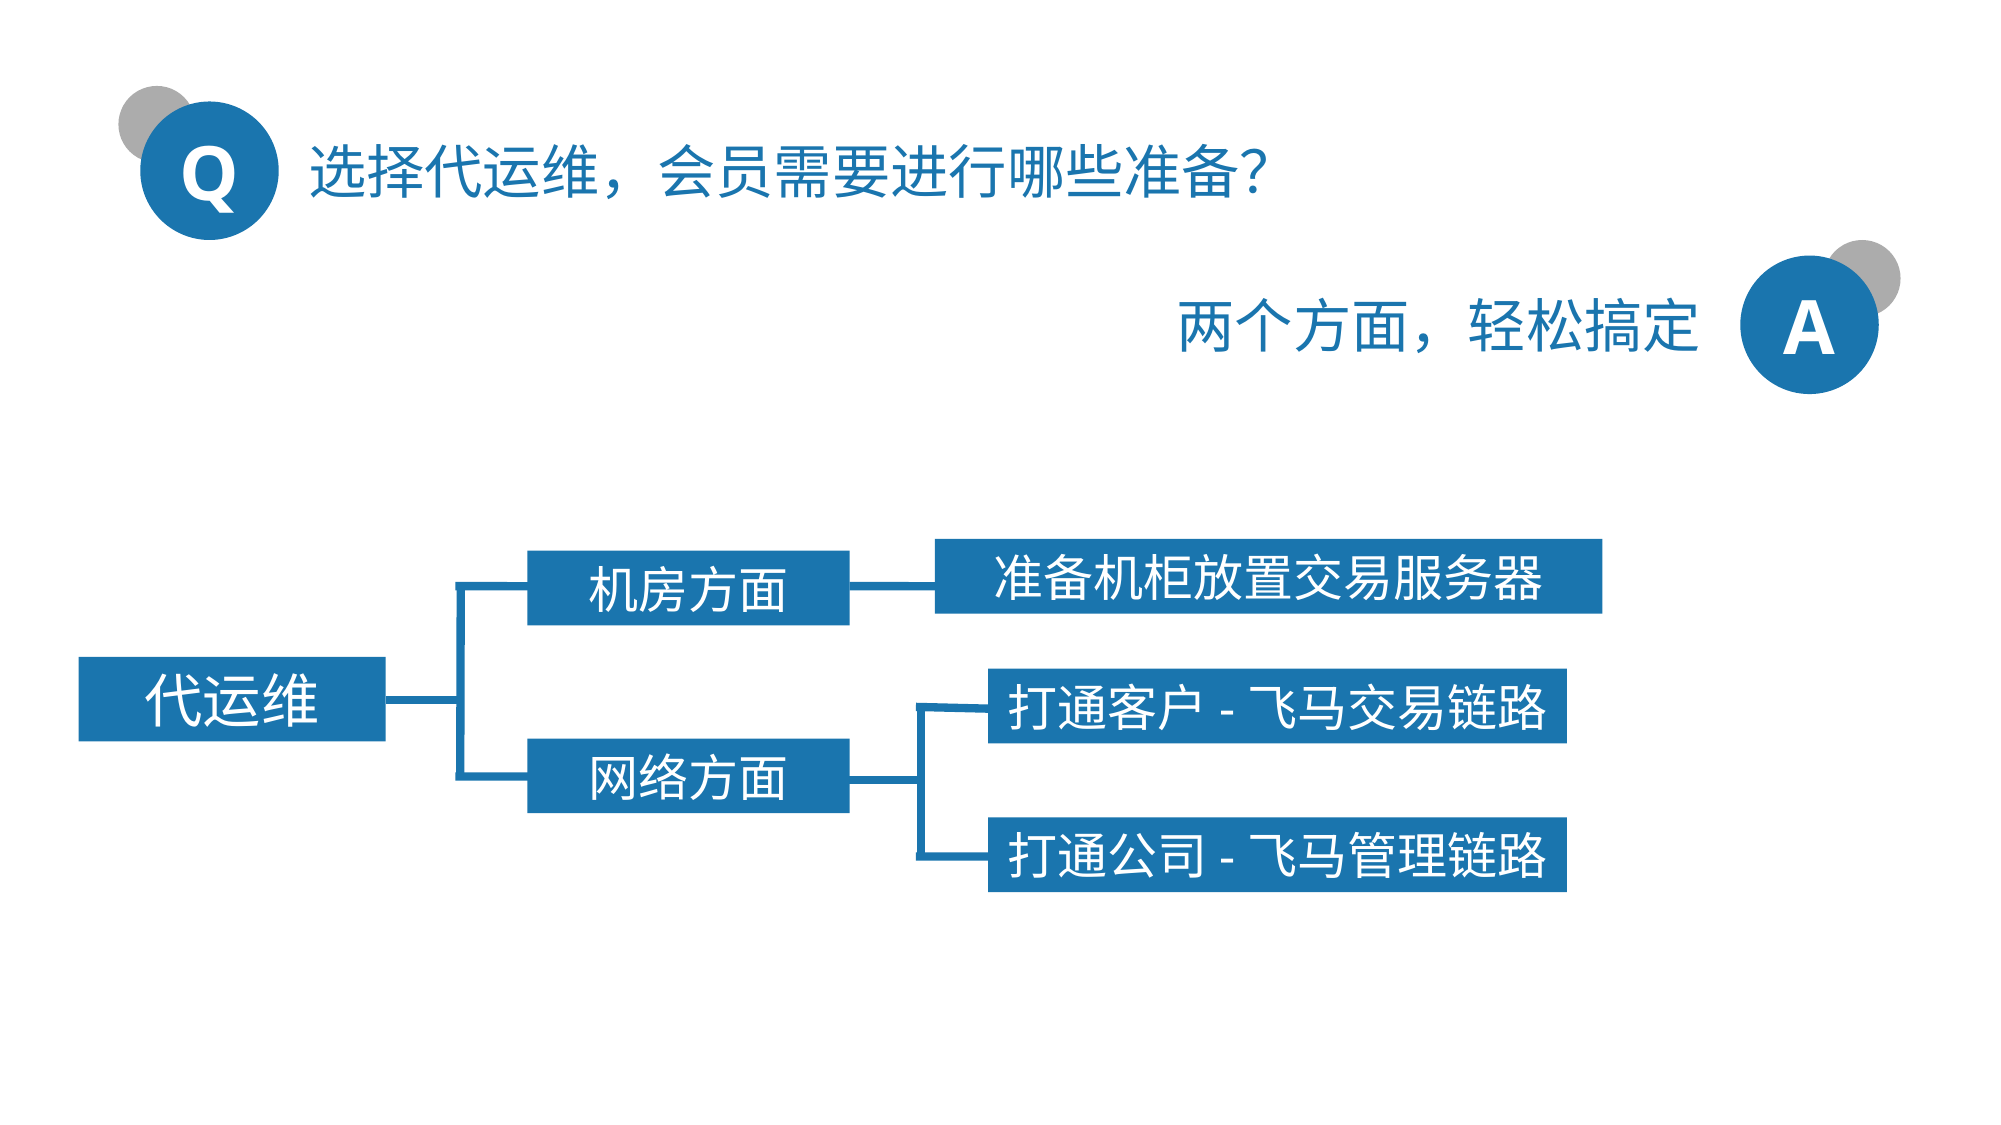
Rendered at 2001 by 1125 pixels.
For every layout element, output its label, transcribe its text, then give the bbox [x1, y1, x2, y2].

text_box 准备机柜放置交易服务器 [934, 538, 1603, 614]
text_box 机房方面 [527, 550, 850, 626]
text_box 两个方面，轻松搞定 [1169, 281, 1740, 367]
text_box 打通公司-飞马管理链路 [988, 817, 1567, 893]
text_box 代运维 [78, 656, 386, 742]
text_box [1740, 239, 1901, 395]
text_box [118, 85, 279, 241]
text_box 选择代运维，会员需要进行哪些准备？ [300, 127, 1802, 213]
text_box 网络方面 [527, 738, 850, 814]
text_box 打通客户-飞马交易链路 [988, 668, 1567, 744]
